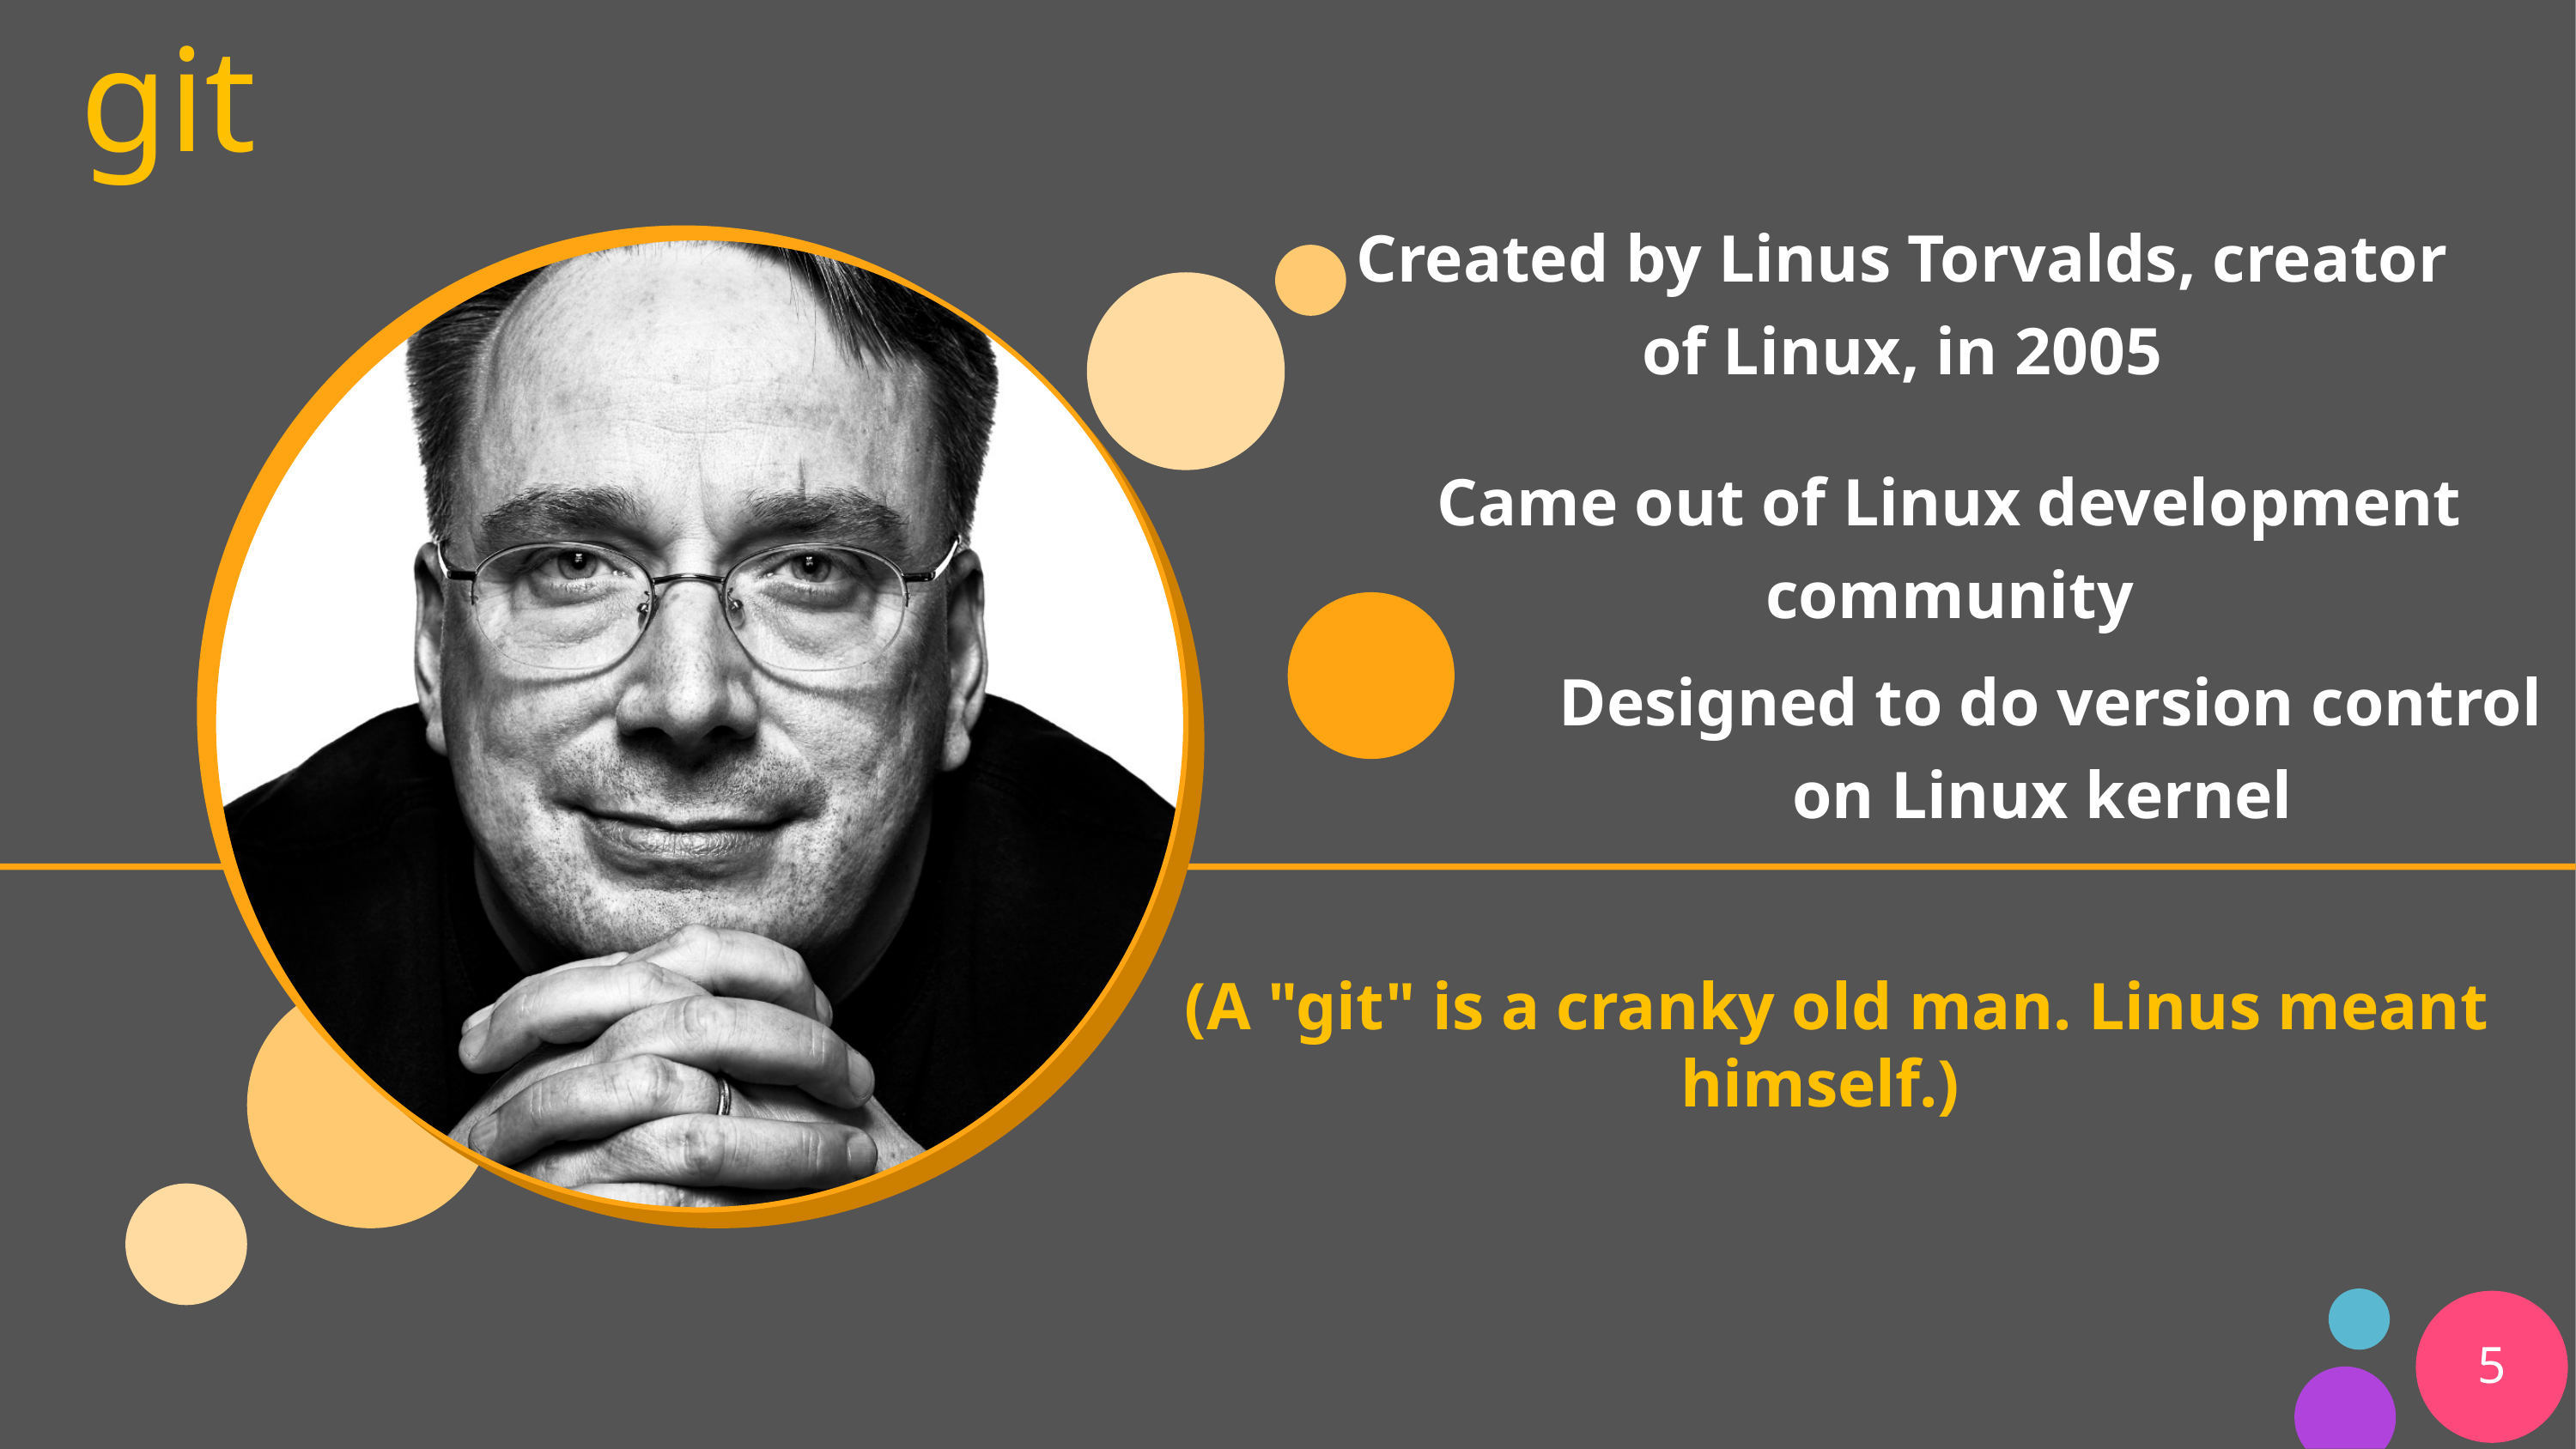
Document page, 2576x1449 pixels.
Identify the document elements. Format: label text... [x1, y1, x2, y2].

slide_number 5 [2415, 1328, 2568, 1406]
list Created by Linus Torvalds, creator of Linux, in 2005 [1311, 237, 2494, 353]
text_box (A "git" is a cranky old man. Linus meant himself.) [1191, 959, 2576, 1127]
list Came out of Linux development community [1311, 497, 2576, 580]
list Designed to do version control on Linux kernel [1514, 697, 2576, 780]
title About git [57, 25, 665, 192]
picture [213, 237, 1187, 1210]
